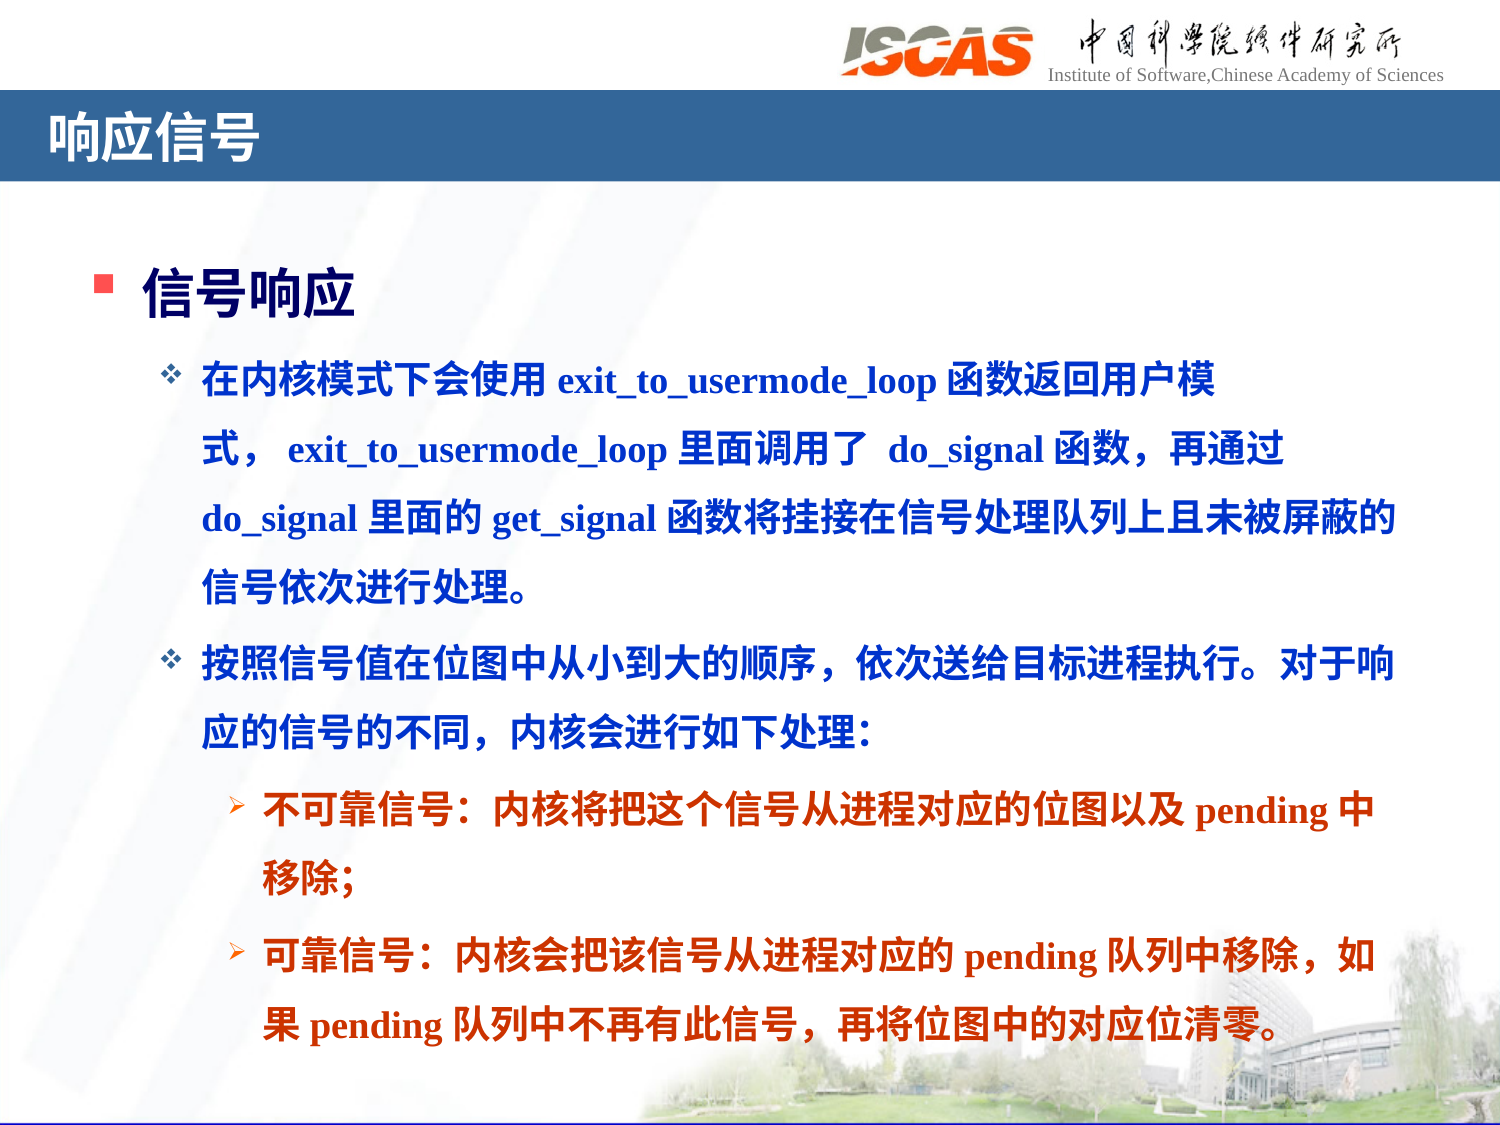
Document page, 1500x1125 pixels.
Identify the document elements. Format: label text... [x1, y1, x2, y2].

picture [1077, 15, 1402, 71]
picture [0, 182, 1500, 1125]
picture [837, 18, 1045, 87]
title 响应信号 [0, 89, 1500, 182]
list 信号响应 在内核模式下会使用exit_to_usermode_loop函数返回用户模式，exit_to_usermode_loop里面调用了 do_signal函数，再通过do_signal里面的get_signal函数将挂接在信号处理队列上且未被屏蔽的信号依次进行处理。 按照信号值在位图中从小到大的顺序，依次送给目标进程执行。对于响应的信号的不同，内核会进行如下处理： 不可靠信号：内核将把这个信号从进程对应的位图以及pending中移除； 可靠信号：内核会把该信号从进程对应的pending队列中移除，如果pending队列中不再有此信号，再将位图中的对应位清零。 [73, 219, 1427, 1024]
